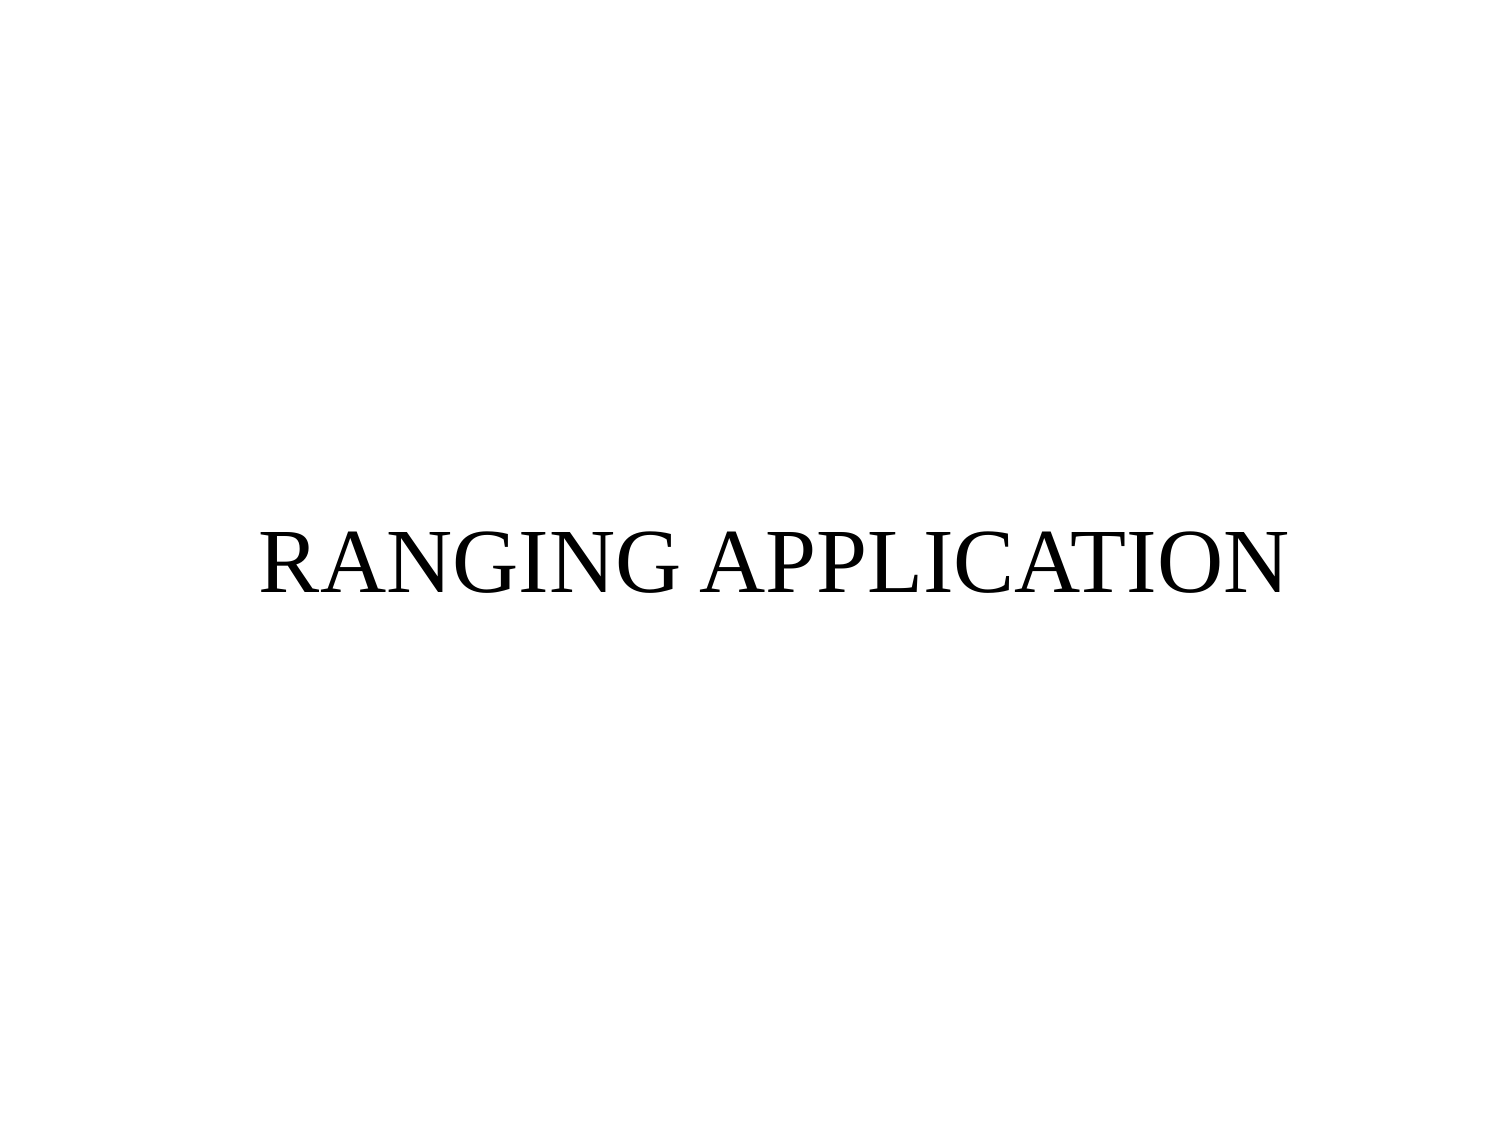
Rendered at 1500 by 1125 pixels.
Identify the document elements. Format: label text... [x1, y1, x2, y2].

title RANGING APPLICATION [99, 462, 1450, 650]
